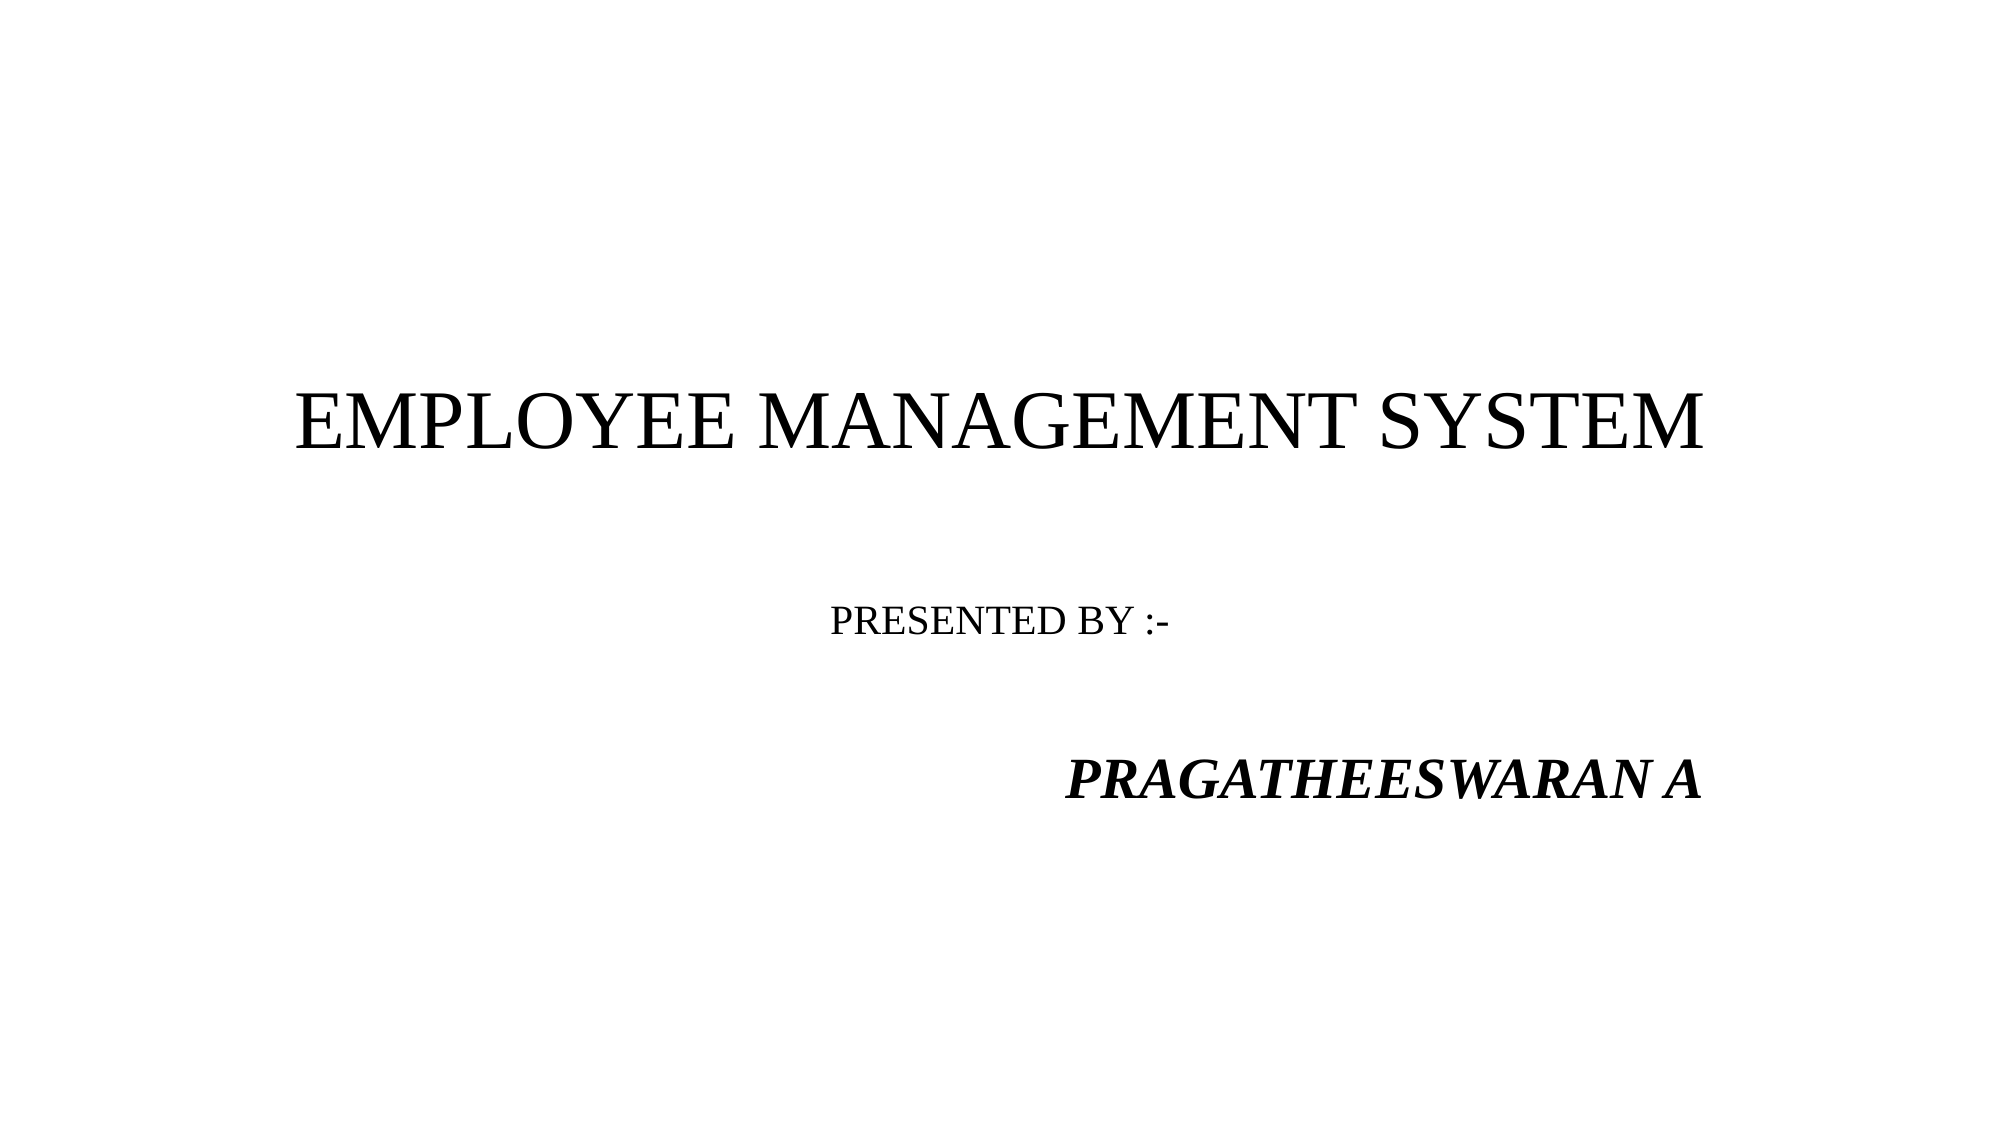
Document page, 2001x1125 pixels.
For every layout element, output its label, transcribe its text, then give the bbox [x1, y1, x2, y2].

title EMPLOYEE MANAGEMENT SYSTEM [209, 50, 1791, 475]
subtitle PRESENTED BY :- PRAGATHEESWARAN A [249, 590, 1750, 863]
